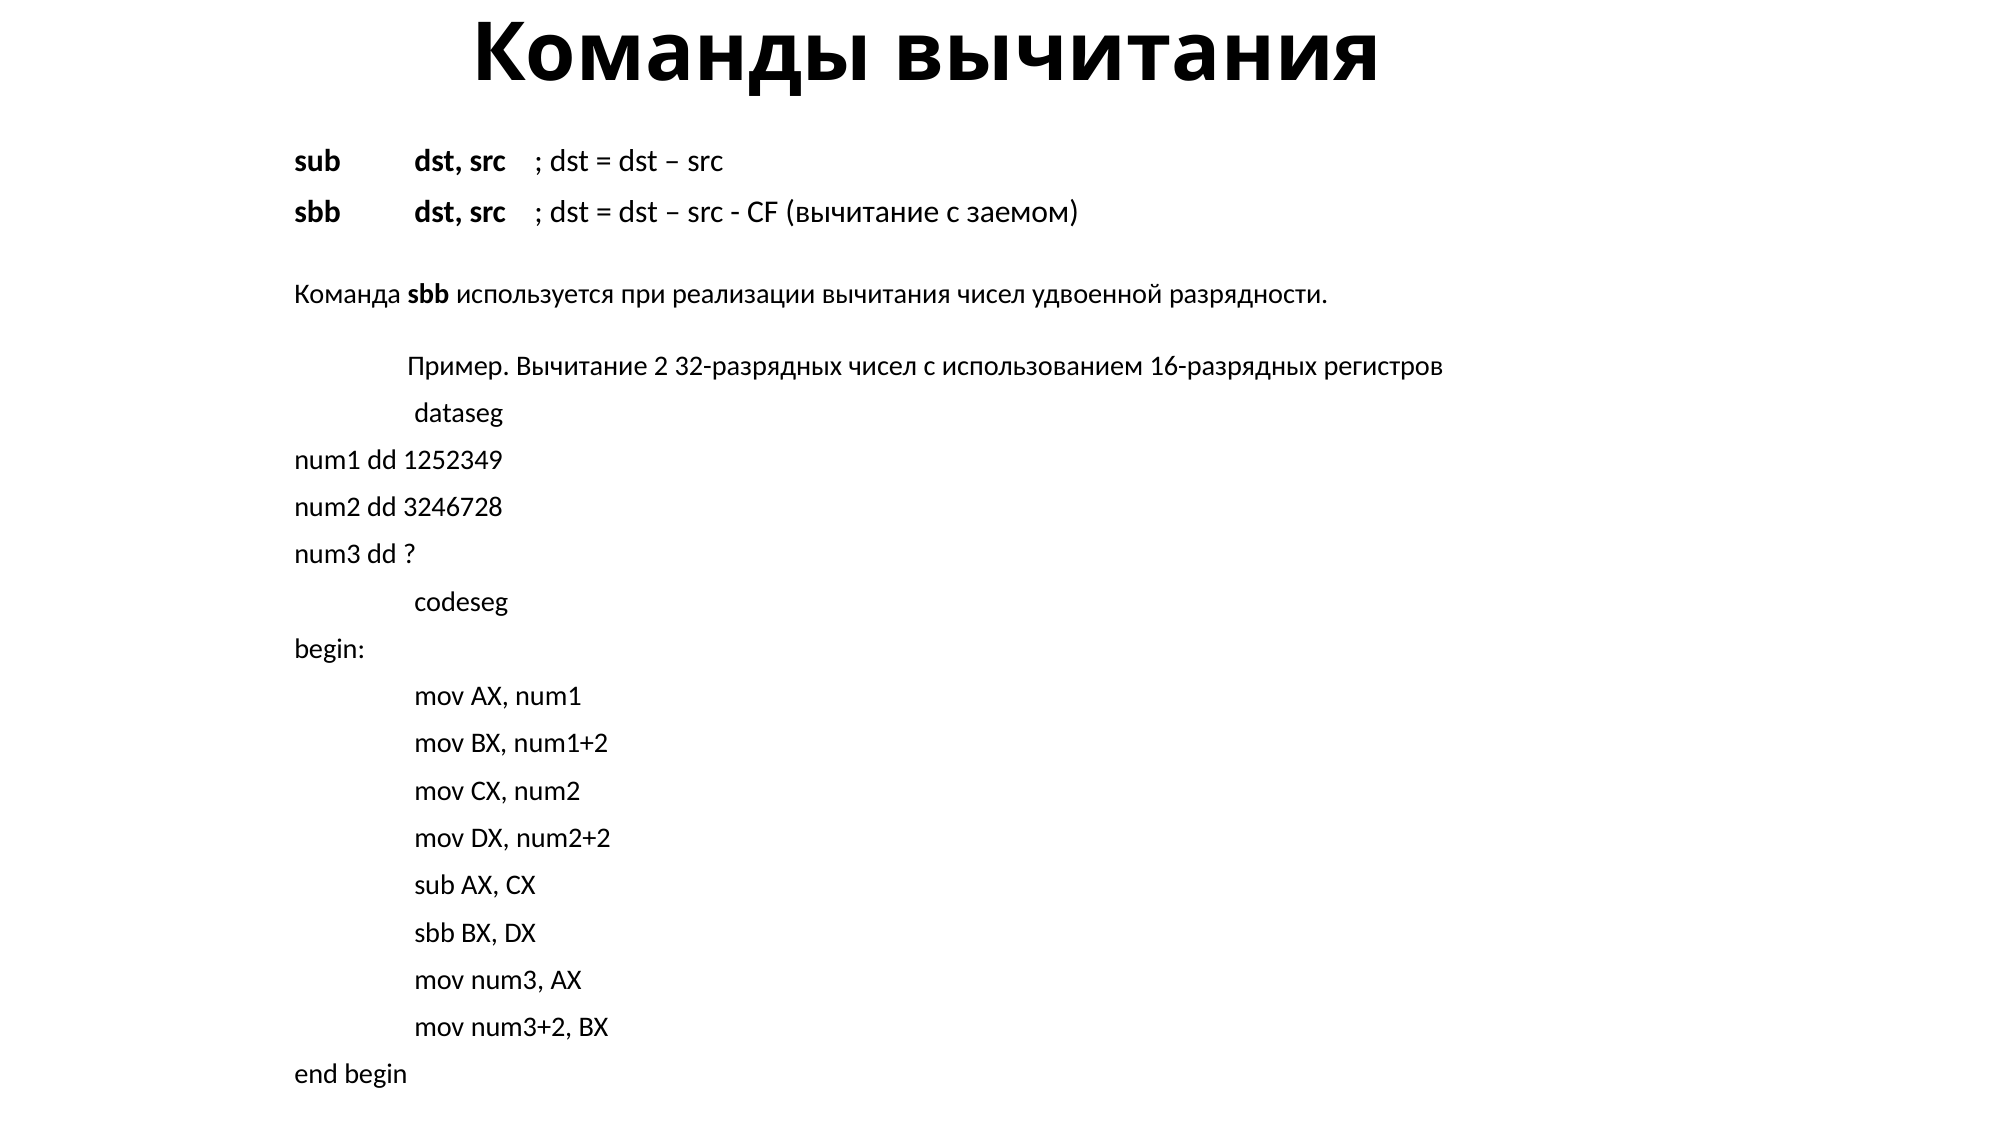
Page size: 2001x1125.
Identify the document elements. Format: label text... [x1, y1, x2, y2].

list sub dst, src ; dst = dst – src sbb dst, src ; dst = dst – src - CF (вычитание с заемом) Команда sbb используется при реализации вычитания чисел удвоенной разрядности. Пример. Вычитание 2 32-разрядных чисел с использованием 16-разрядных регистров dataseg num1 dd 1252349 num2 dd 3246728 num3 dd ? codeseg begin: mov AX, num1 mov BX, num1+2 mov CX, num2 mov DX, num2+2 sub AX, CX sbb BX, DX mov num3, AX mov num3+2, BX end begin [279, 137, 1677, 1106]
title Команды вычитания [314, 1, 1540, 106]
